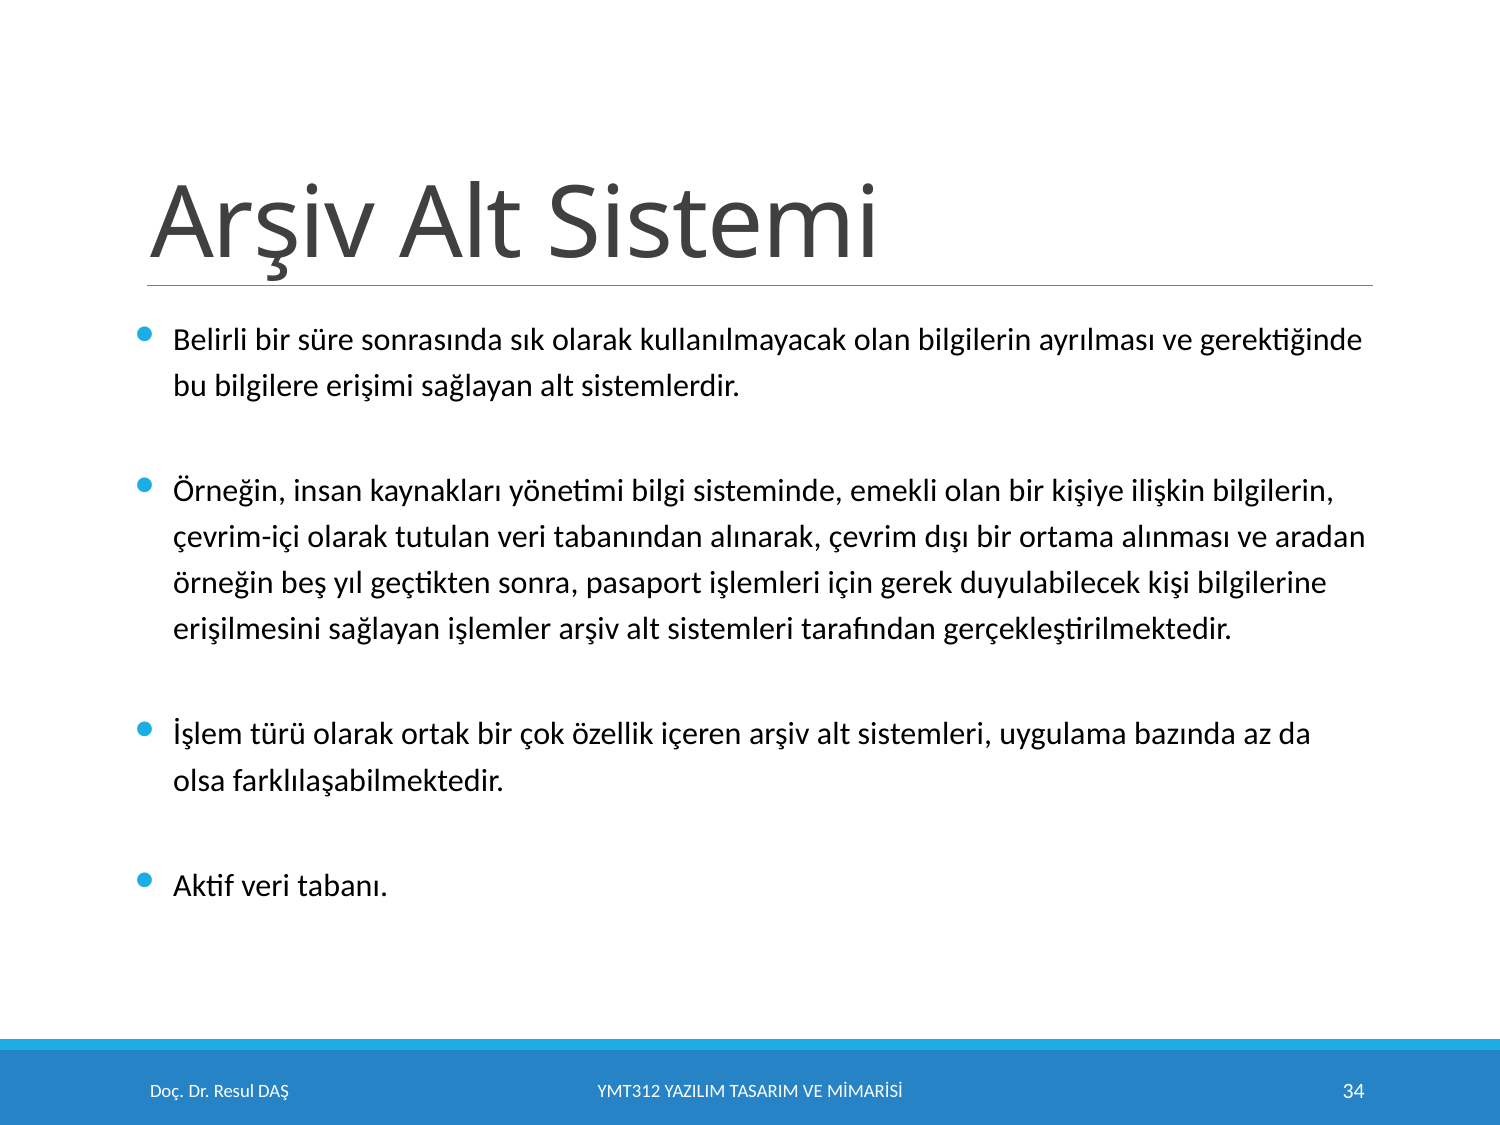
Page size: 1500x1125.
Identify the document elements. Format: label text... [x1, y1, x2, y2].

slide_number Doç. Dr. Resul DAŞ [135, 1059, 440, 1120]
title Arşiv Alt Sistemi [135, 47, 1373, 285]
slide_number 34 [1218, 1059, 1380, 1120]
list Belirli bir süre sonrasında sık olarak kullanılmayacak olan bilgilerin ayrılması ve gerektiğinde bu bilgilere erişimi sağlayan alt sistemlerdir. Örneğin, insan kaynakları yönetimi bilgi sisteminde, emekli olan bir kişiye ilişkin bilgilerin, çevrim-içi olarak tutulan veri tabanından alınarak, çevrim dışı bir ortama alınması ve aradan örneğin beş yıl geçtikten sonra, pasaport işlemleri için gerek duyulabilecek kişi bilgilerine erişilmesini sağlayan işlemler arşiv alt sistemleri tarafından gerçekleştirilmektedir. İşlem türü olarak ortak bir çok özellik içeren arşiv alt sistemleri, uygulama bazında az da olsa farklılaşabilmektedir. Aktif veri tabanı. [135, 302, 1373, 963]
footer YMT312 Yazılım Tasarım ve Mimarisi [453, 1059, 1047, 1120]
